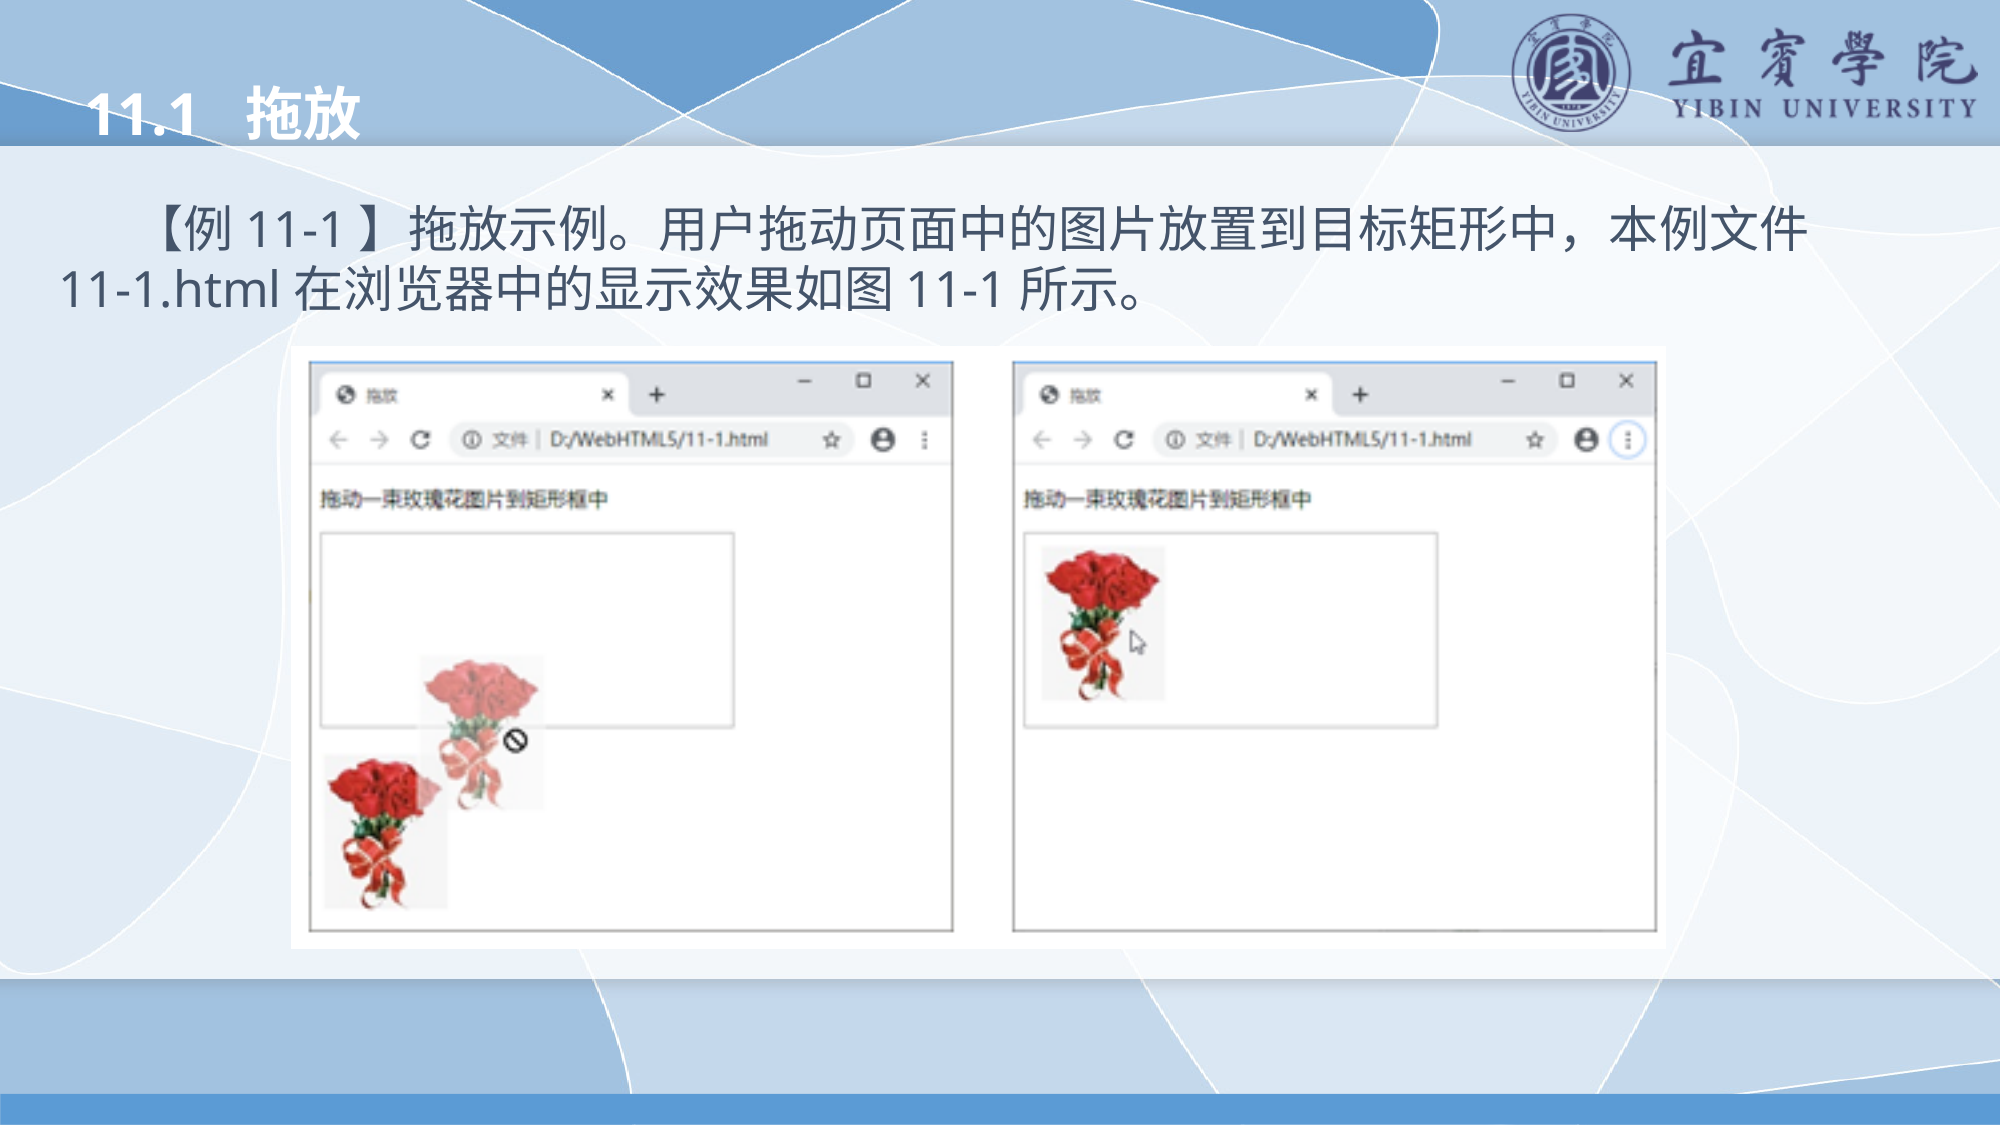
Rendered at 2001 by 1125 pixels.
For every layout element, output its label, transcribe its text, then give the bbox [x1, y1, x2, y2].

text_box 11.1 拖放 [67, 67, 1142, 156]
picture [291, 346, 1666, 949]
picture [1510, 12, 1978, 134]
text_box [0, 1093, 2000, 1125]
text_box 【例11-1】拖放示例。用户拖动页面中的图片放置到目标矩形中，本例文件11-1.html在浏览器中的显示效果如图11-1所示。 [43, 190, 1851, 326]
